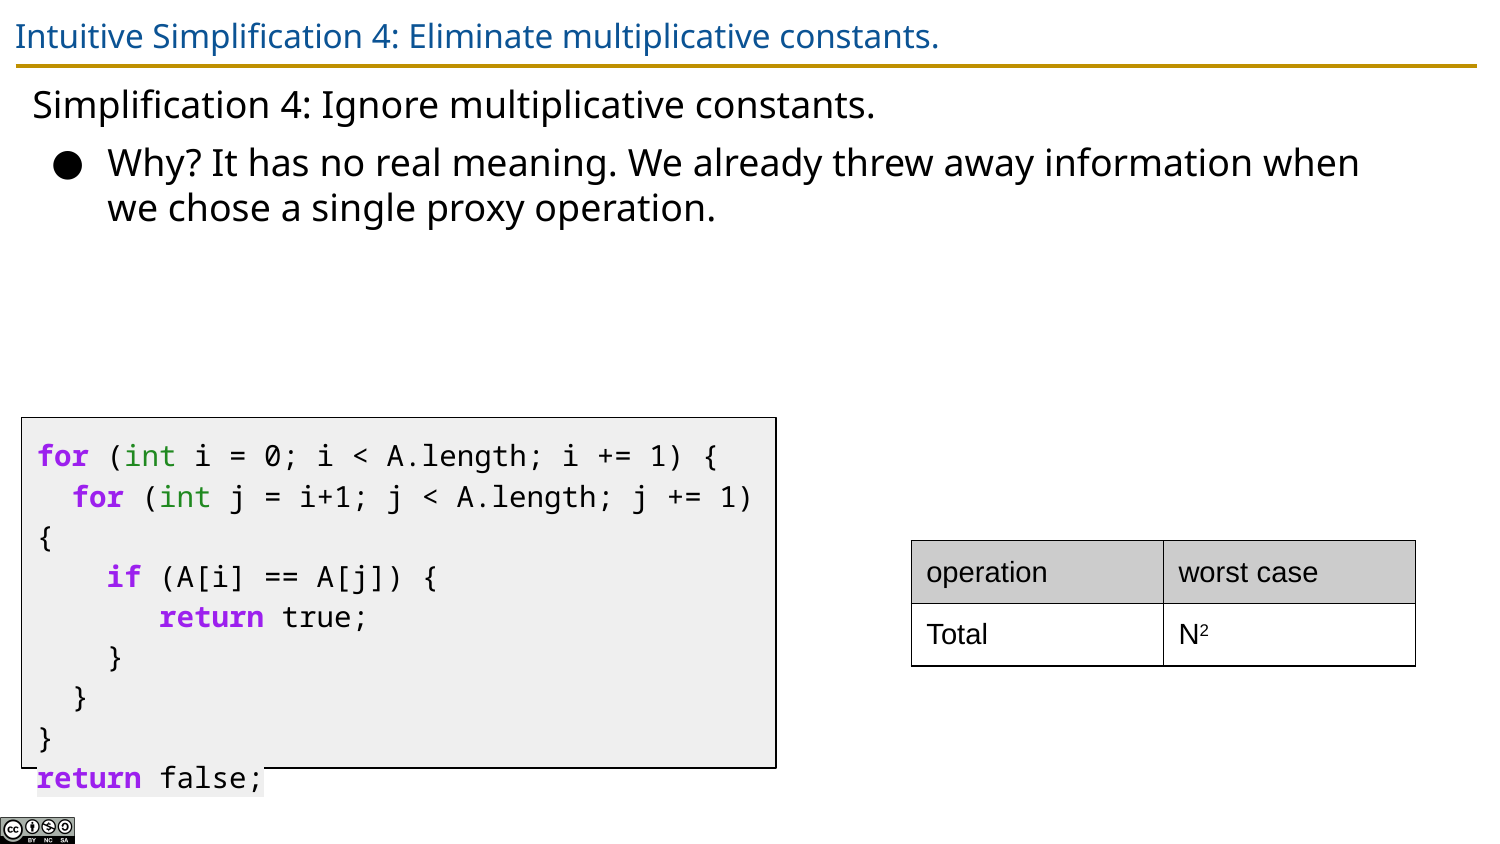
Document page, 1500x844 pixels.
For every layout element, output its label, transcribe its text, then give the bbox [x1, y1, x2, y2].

table_cell Total [912, 604, 1163, 665]
text_box for (int i = 0; i < A.length; i += 1) { for (int j = i+1; j < A.length; j += 1) { if (A[i] == A[j]) { return true; } } } return false; [21, 417, 777, 768]
picture [0, 817, 75, 844]
table_cell N2 [1164, 604, 1415, 665]
table_header operation [912, 541, 1163, 603]
title Intuitive Simplification 4: Eliminate multiplicative constants. [0, 0, 1398, 65]
list Simplification 4: Ignore multiplicative constants. Why? It has no real meaning. We already threw away information when we chose a single proxy operation. [17, 65, 1416, 627]
table_header worst case [1164, 541, 1415, 603]
